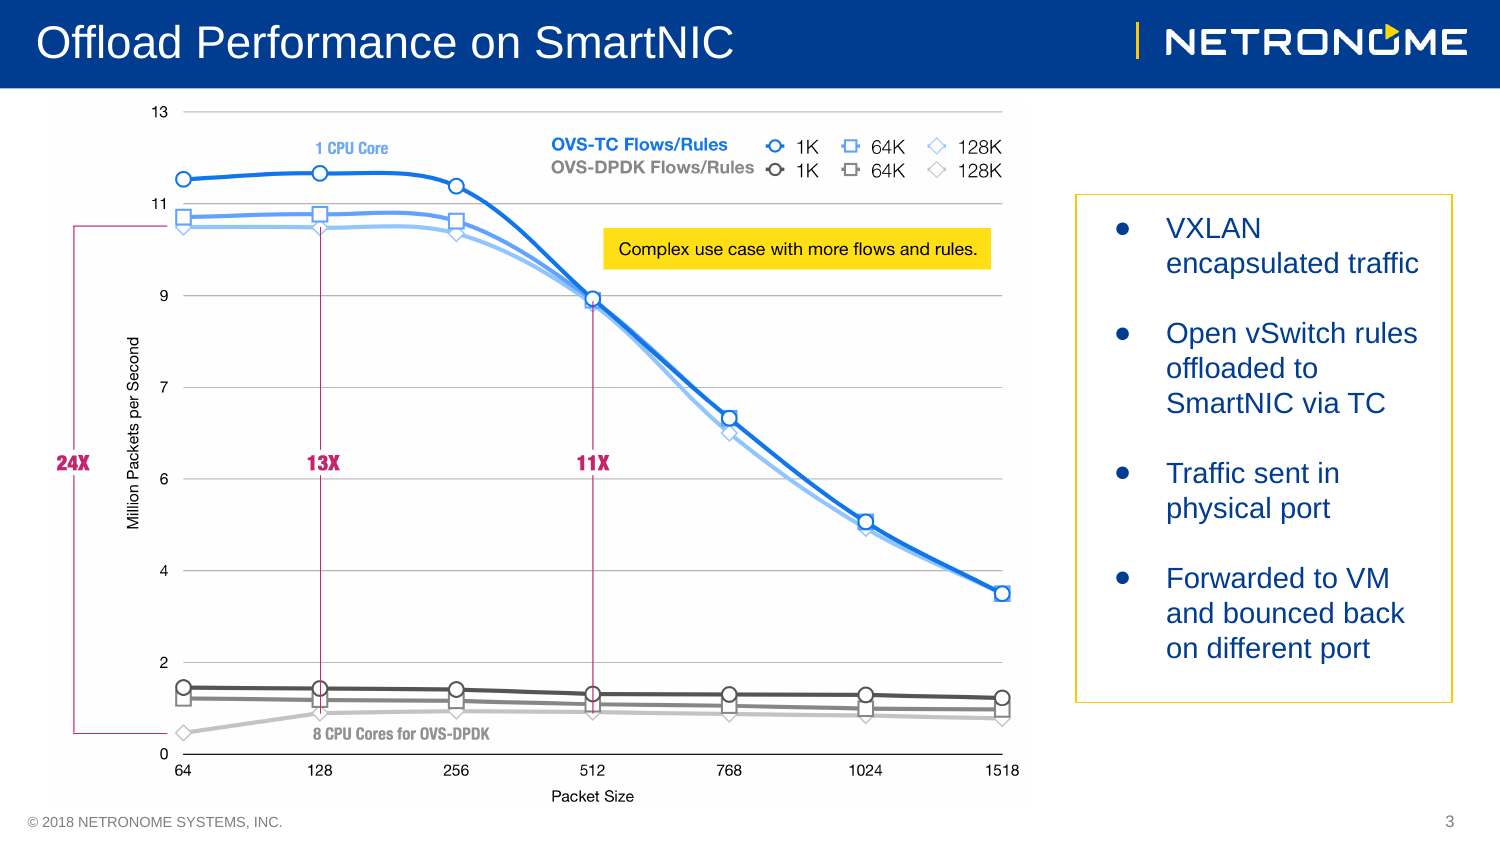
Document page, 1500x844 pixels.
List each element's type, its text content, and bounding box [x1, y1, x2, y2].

picture [1162, 21, 1473, 62]
text_box VXLAN encapsulated traffic Open vSwitch rules offloaded to SmartNIC via TC Traffic sent in physical port Forwarded to VM and bounced back on different port [1076, 194, 1452, 703]
picture [49, 100, 1027, 805]
title Offload Performance on SmartNIC [20, 0, 1113, 89]
